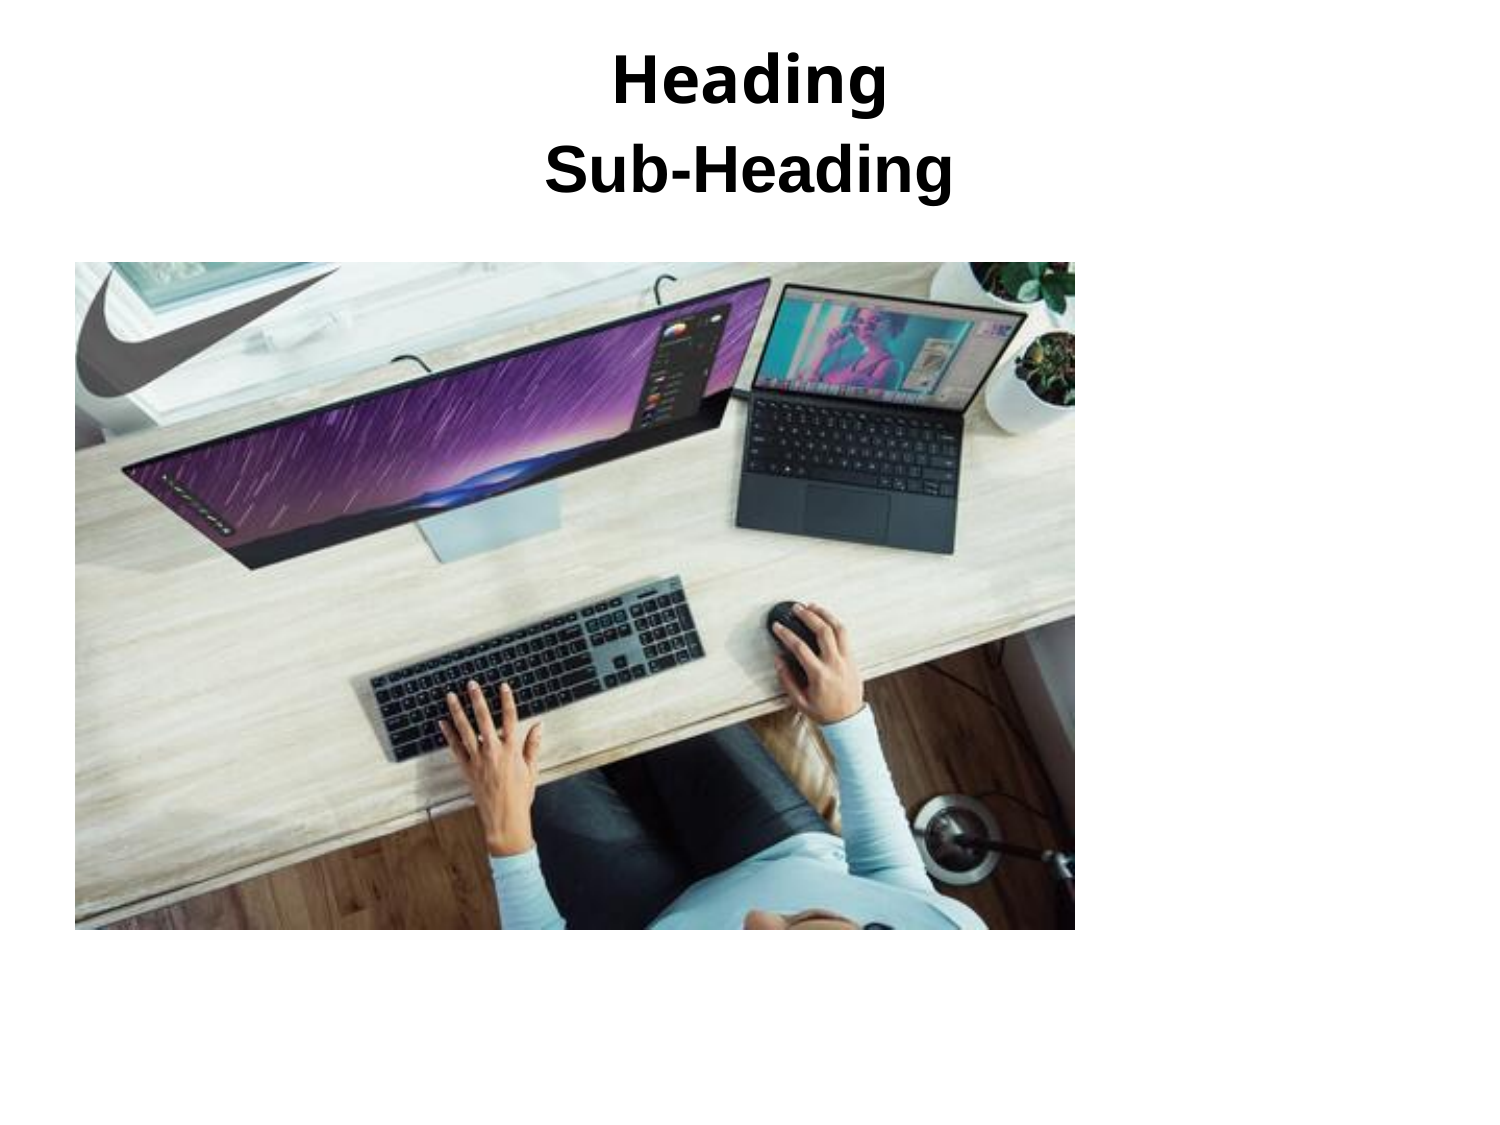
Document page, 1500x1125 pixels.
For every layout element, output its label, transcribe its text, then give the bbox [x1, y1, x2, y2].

text_box Heading [58, 29, 1441, 125]
text_box Sub-Heading [529, 118, 971, 213]
picture [74, 262, 1076, 930]
